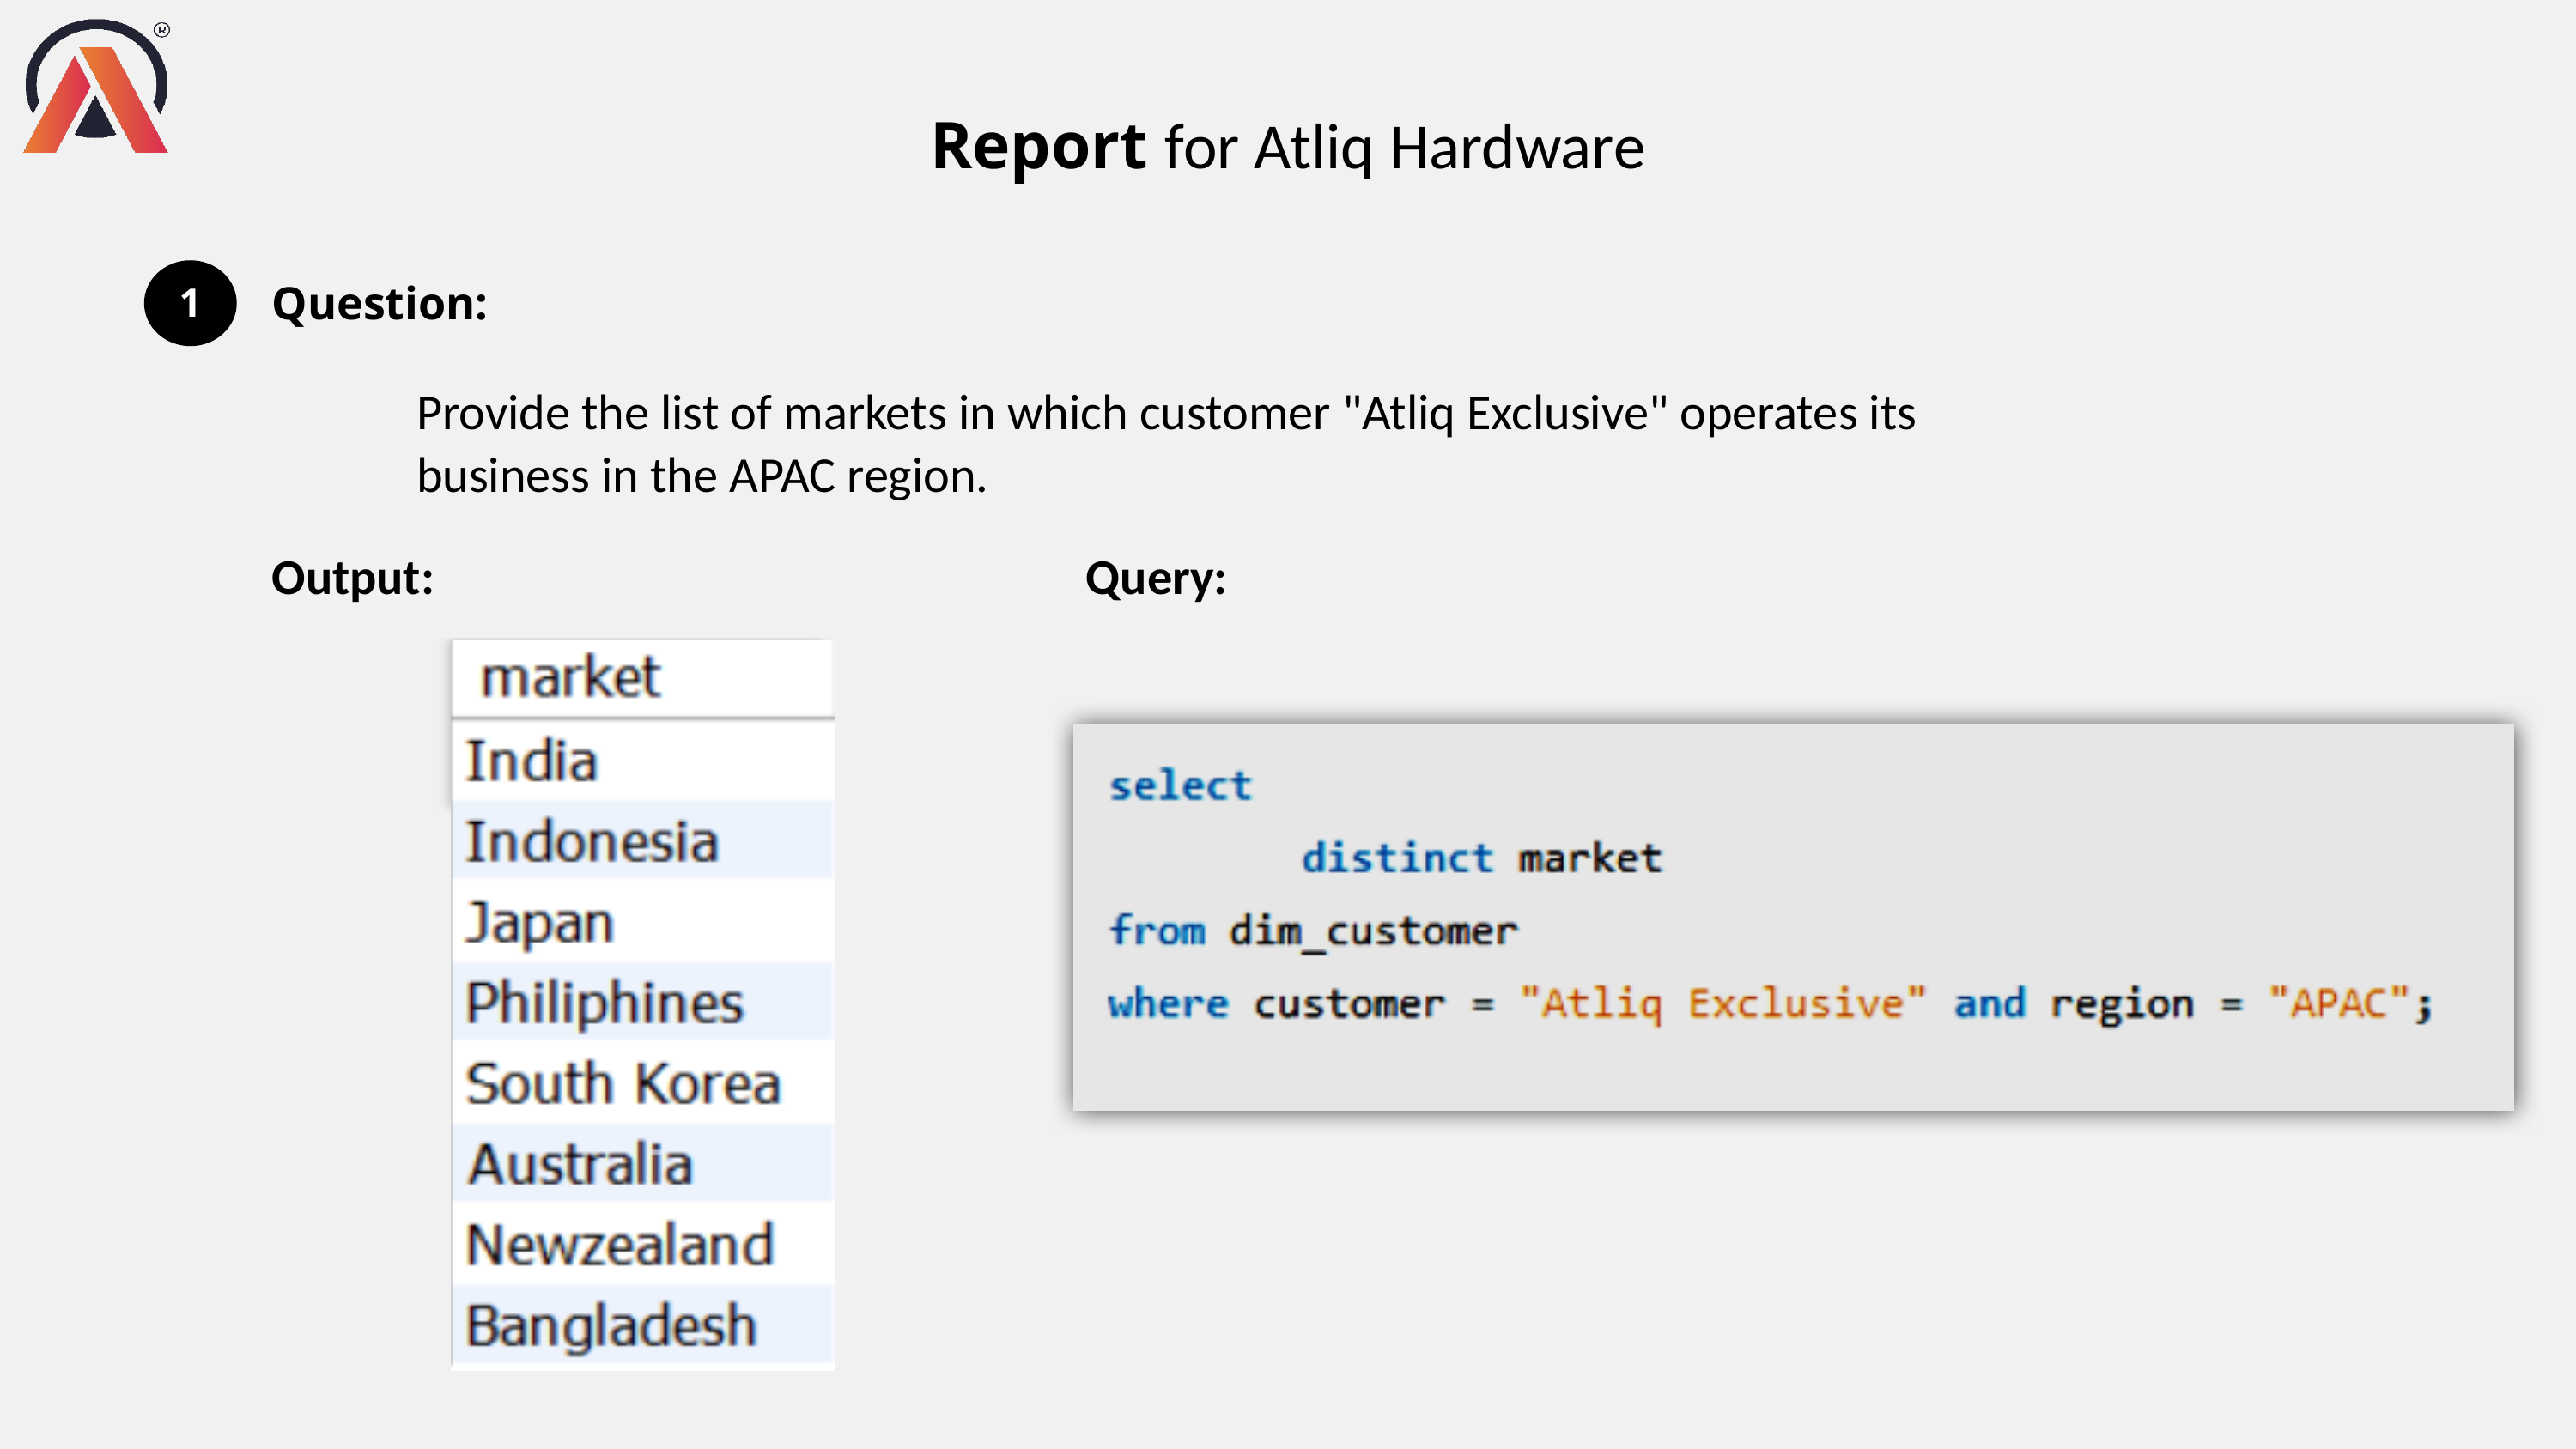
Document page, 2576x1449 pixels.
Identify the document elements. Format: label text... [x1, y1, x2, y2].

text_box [143, 259, 237, 347]
picture [450, 640, 835, 1372]
text_box Provide the list of markets in which customer "Atliq Exclusive" operates its business in the APAC region. [380, 341, 2067, 539]
picture [1072, 724, 2515, 1111]
text_box Output: [235, 519, 483, 628]
text_box Question: [236, 254, 526, 341]
picture [21, 15, 175, 155]
text_box Query: [1072, 539, 1395, 646]
text_box Report for Atliq Hardware [494, 0, 2082, 182]
